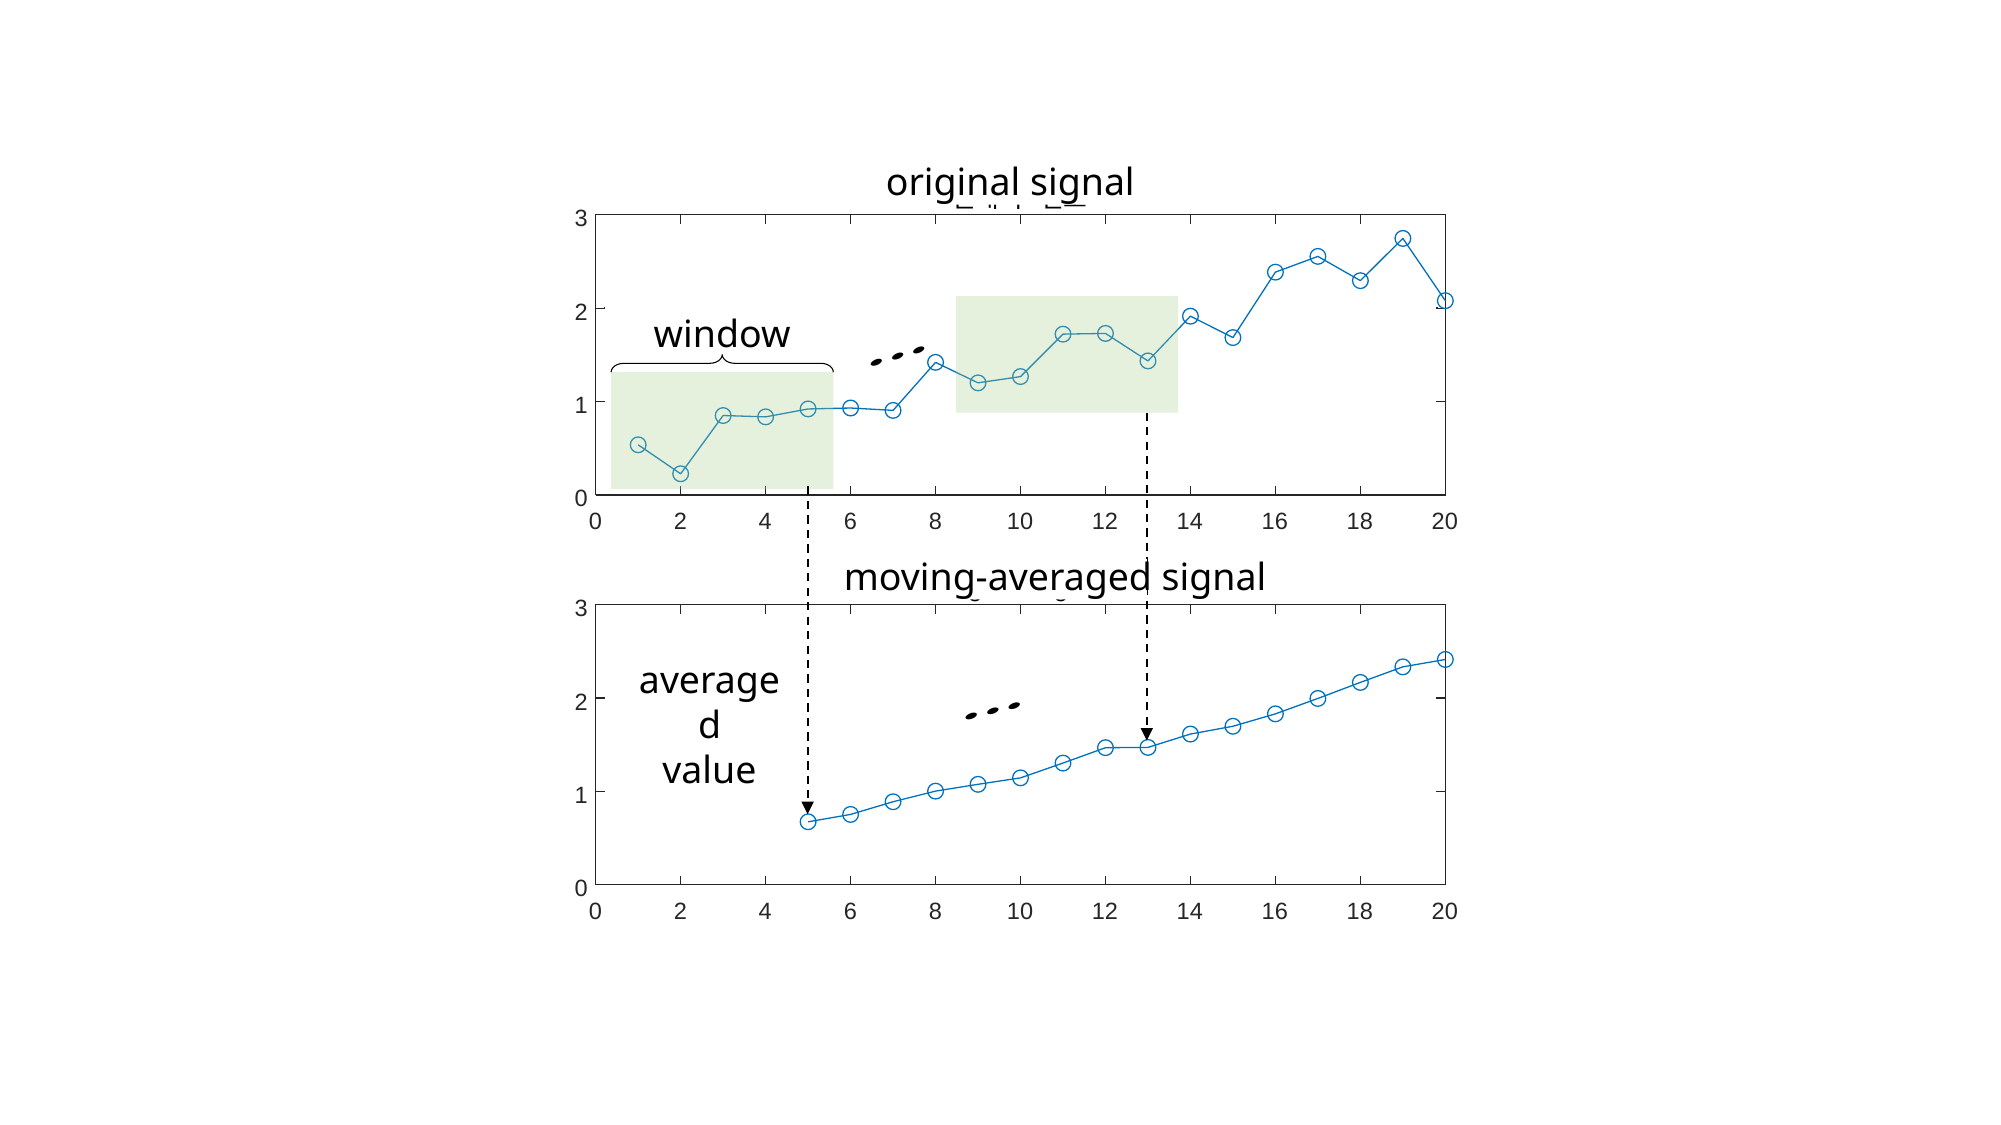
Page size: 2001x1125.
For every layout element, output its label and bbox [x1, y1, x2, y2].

picture [452, 152, 1548, 973]
